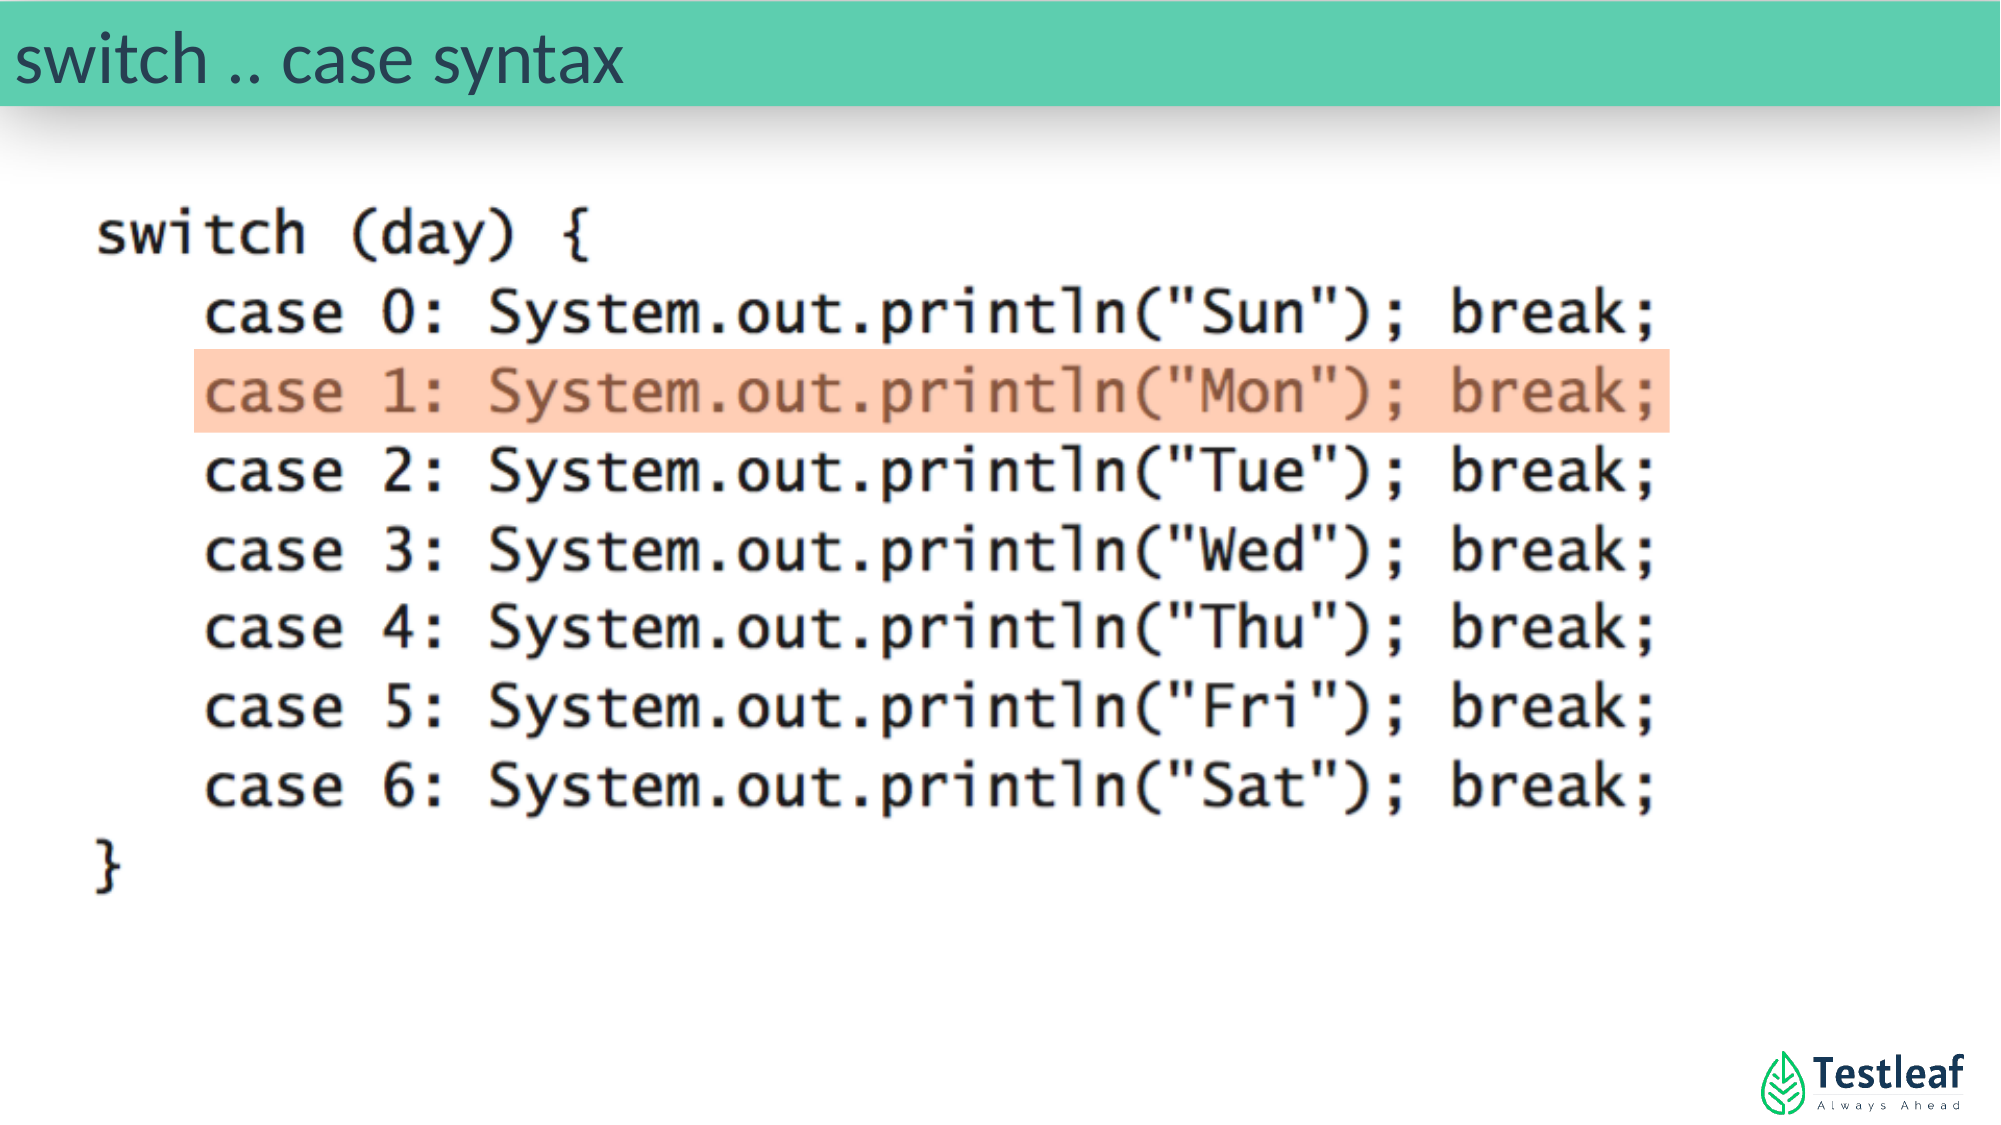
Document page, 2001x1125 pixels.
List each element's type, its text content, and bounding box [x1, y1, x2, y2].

picture [1761, 1051, 1964, 1115]
text_box switch .. case syntax [0, 1, 2000, 107]
picture [62, 181, 1692, 944]
